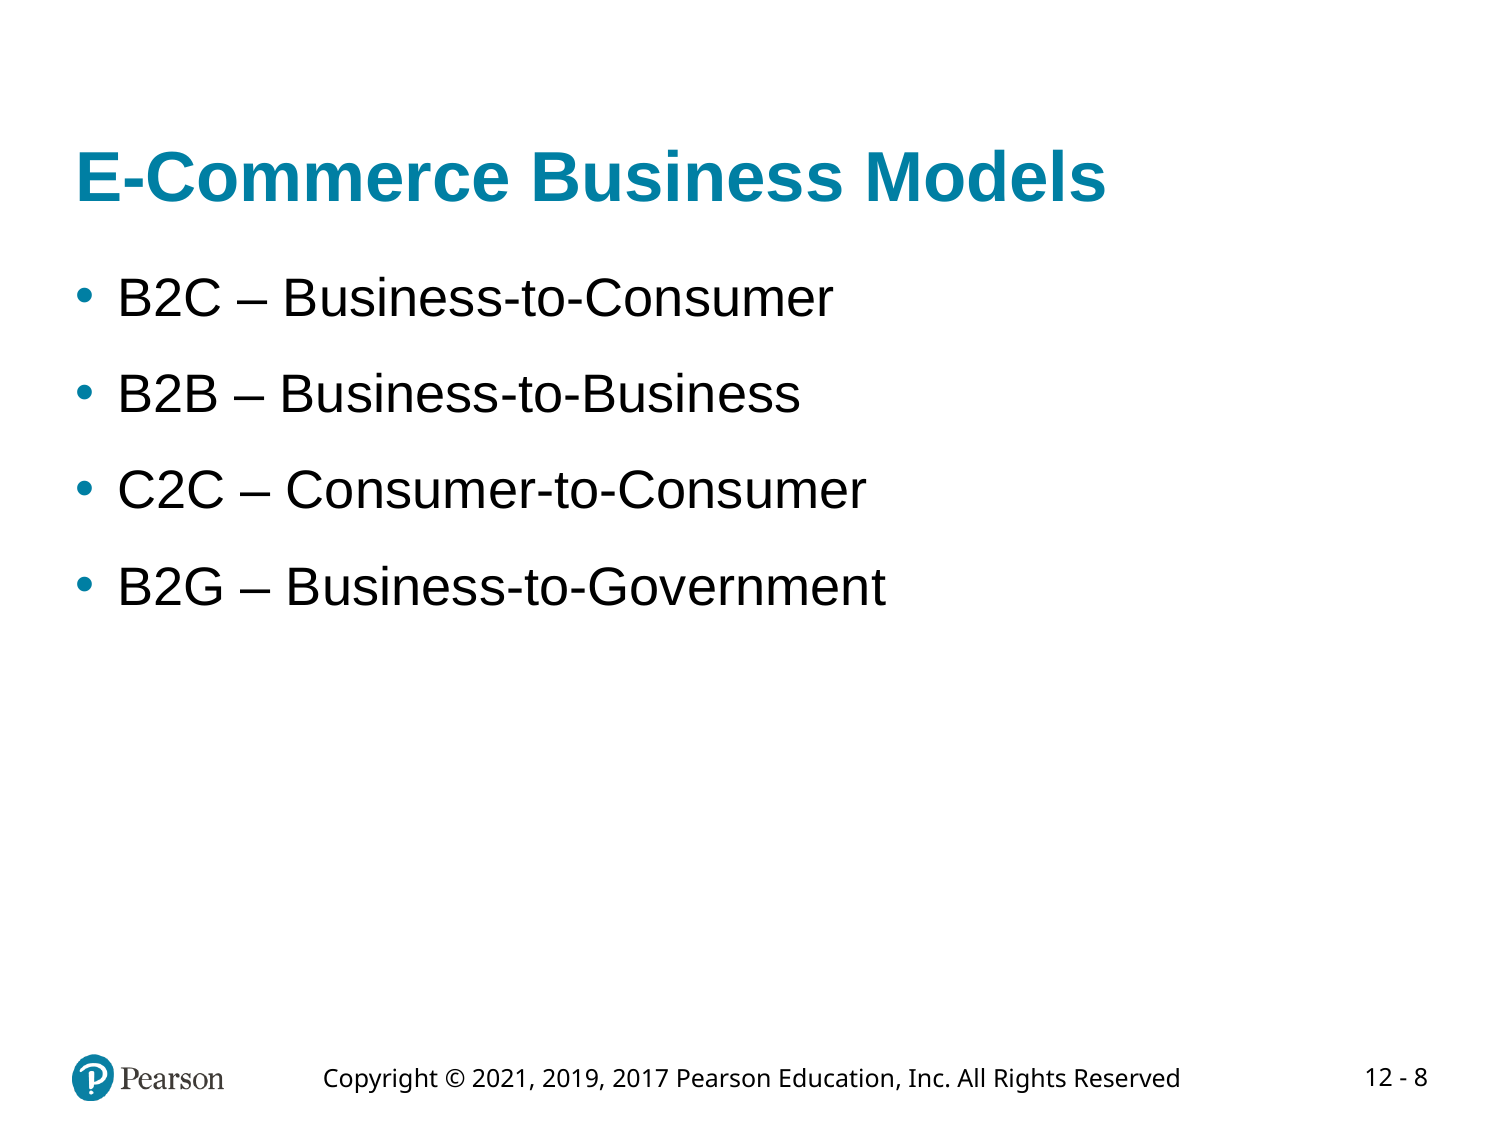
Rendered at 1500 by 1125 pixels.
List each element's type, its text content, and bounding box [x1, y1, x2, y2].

picture [72, 1054, 89, 1072]
picture [99, 1054, 224, 1101]
list B2C – Business-to-Consumer B2B – Business-to-Business C2C – Consumer-to-Consumer B2G – Business-to-Government [75, 262, 1413, 1050]
picture [72, 1087, 83, 1101]
title E-Commerce Business Models [75, 35, 1425, 216]
picture [81, 1064, 107, 1089]
